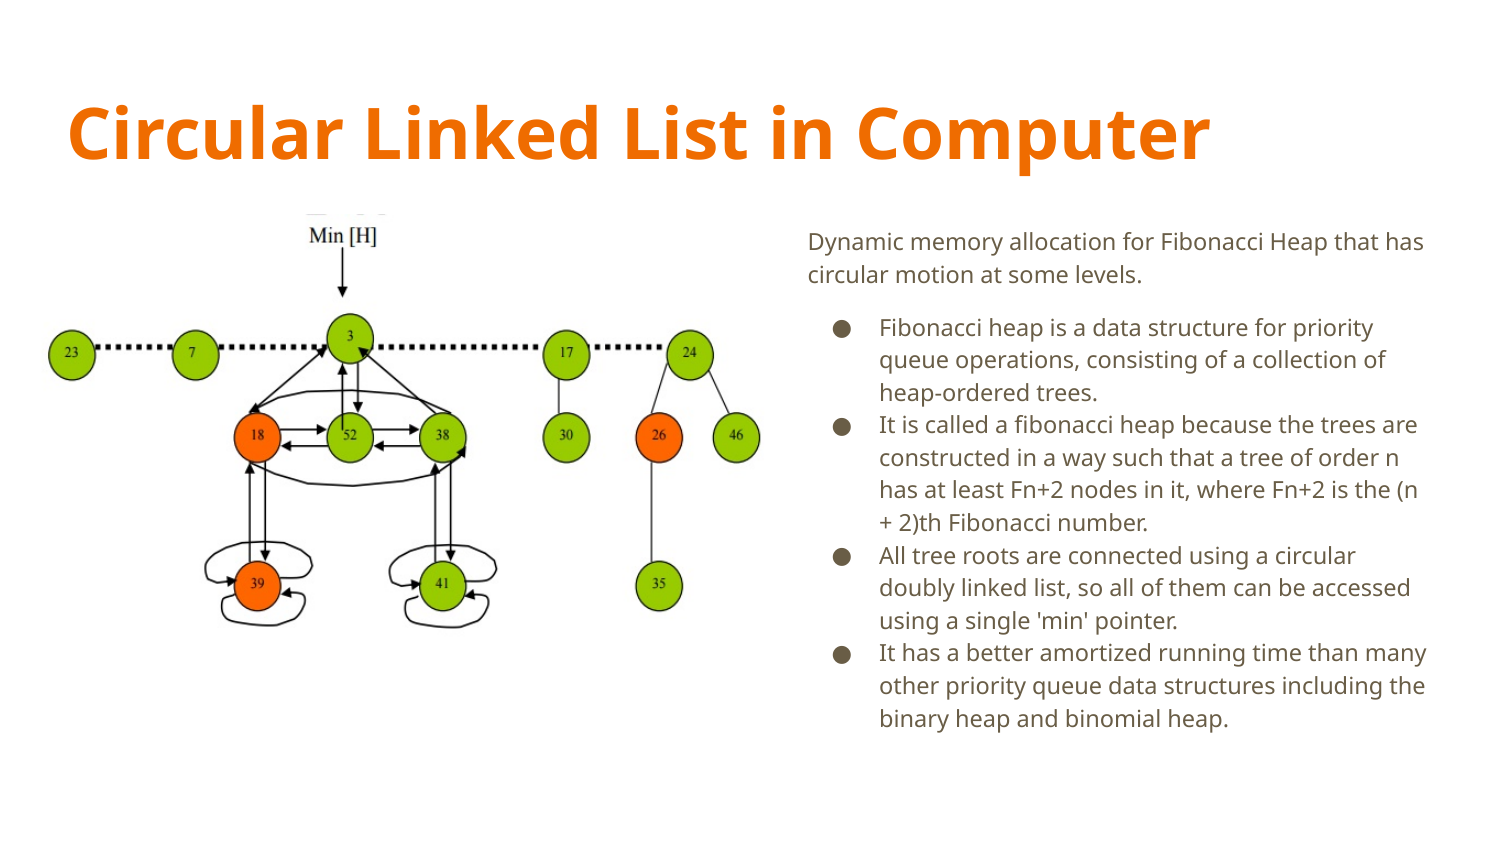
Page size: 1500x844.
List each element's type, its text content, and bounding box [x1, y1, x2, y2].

title Circular Linked List in Computer [51, 72, 1449, 189]
list Dynamic memory allocation for Fibonacci Heap that has circular motion at some levels. Fibonacci heap is a data structure for priority queue operations, consisting of a collection of heap-ordered trees. It is called a fibonacci heap because the trees are constructed in a way such that a tree of order n has at least Fn+2 nodes in it, where Fn+2 is the (n + 2)th Fibonacci number. All tree roots are connected using a circular doubly linked list, so all of them can be accessed using a single 'min' pointer. It has a better amortized running time than many other priority queue data structures including the binary heap and binomial heap. [792, 207, 1449, 750]
picture [24, 213, 768, 652]
